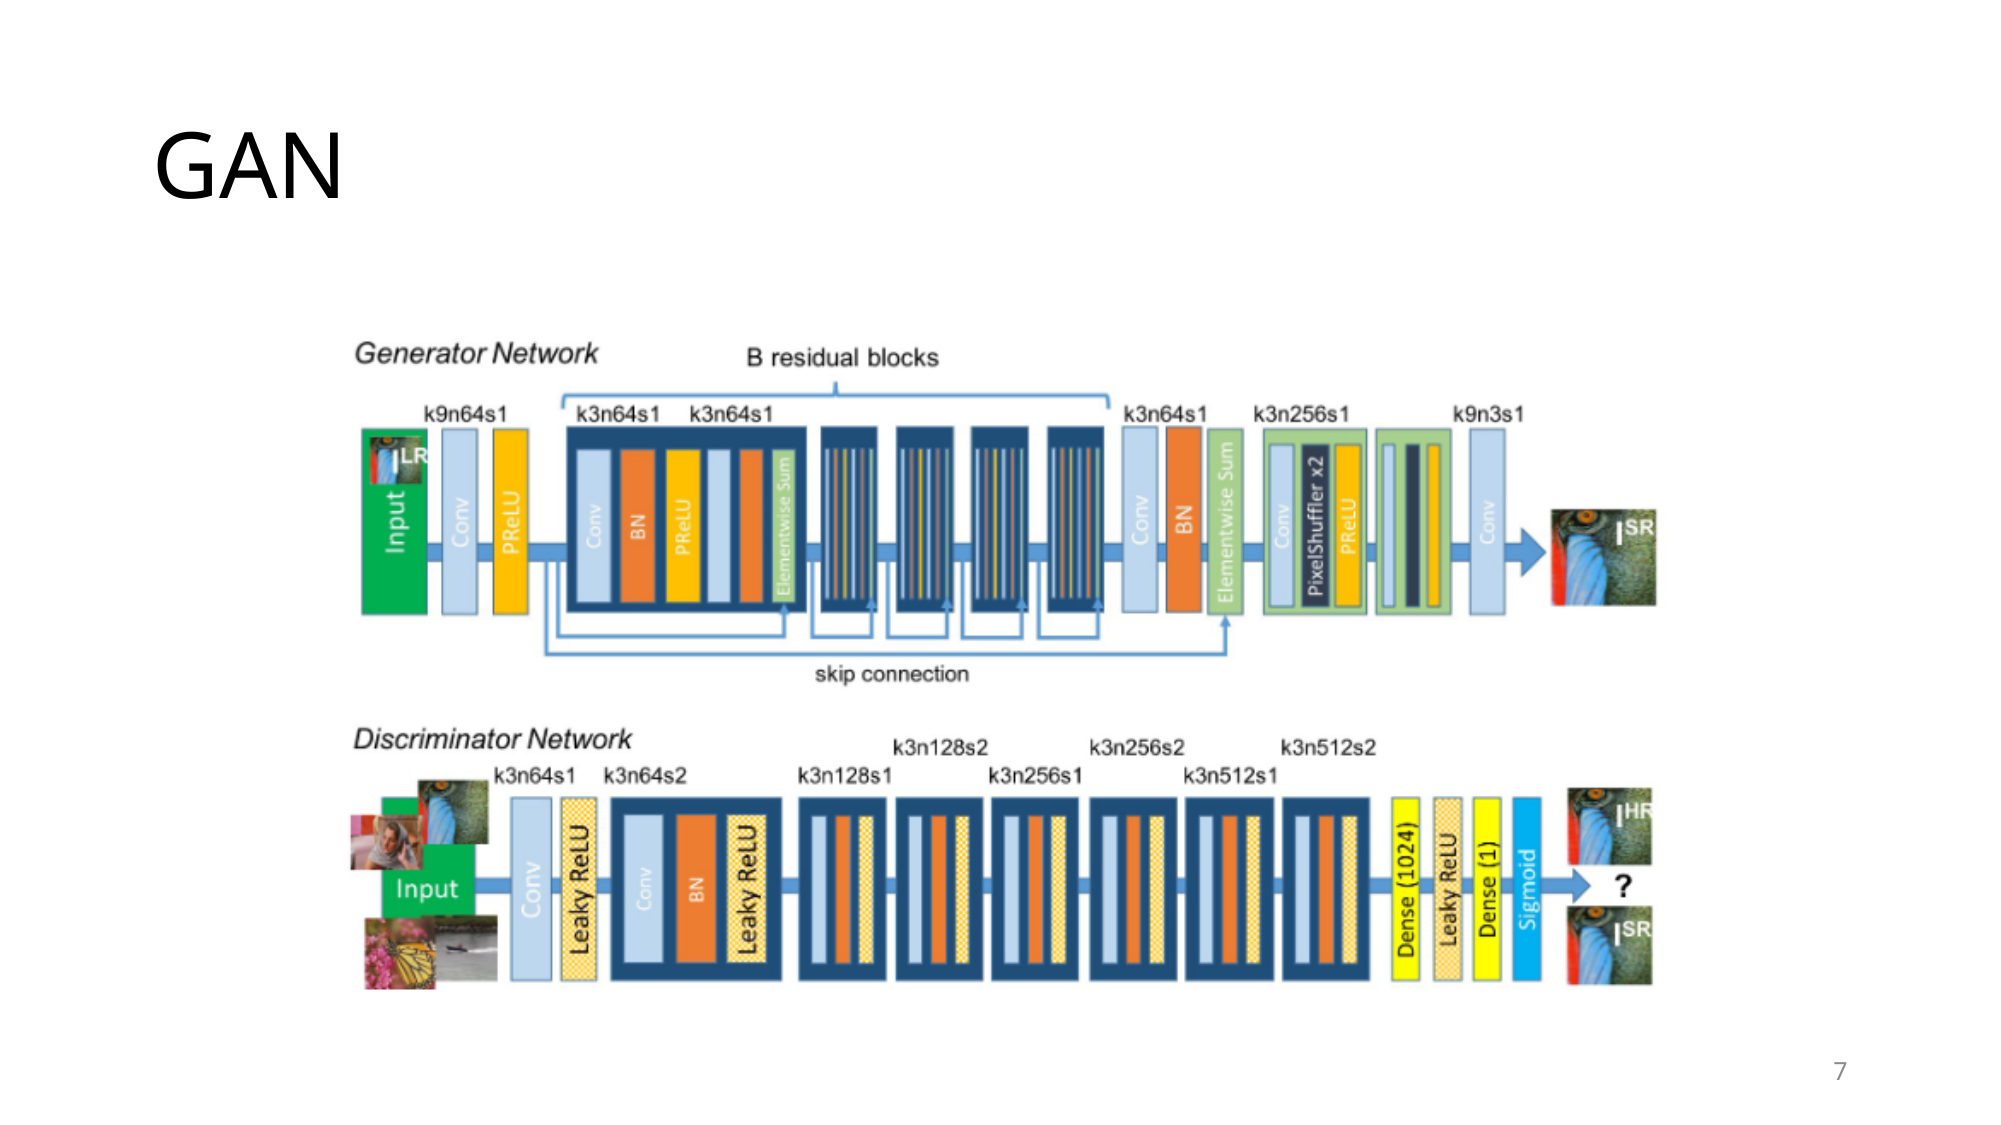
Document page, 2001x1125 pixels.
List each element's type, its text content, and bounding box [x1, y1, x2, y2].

slide_number 7 [1412, 1042, 1863, 1103]
title GAN [137, 59, 1863, 278]
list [305, 277, 1695, 1036]
